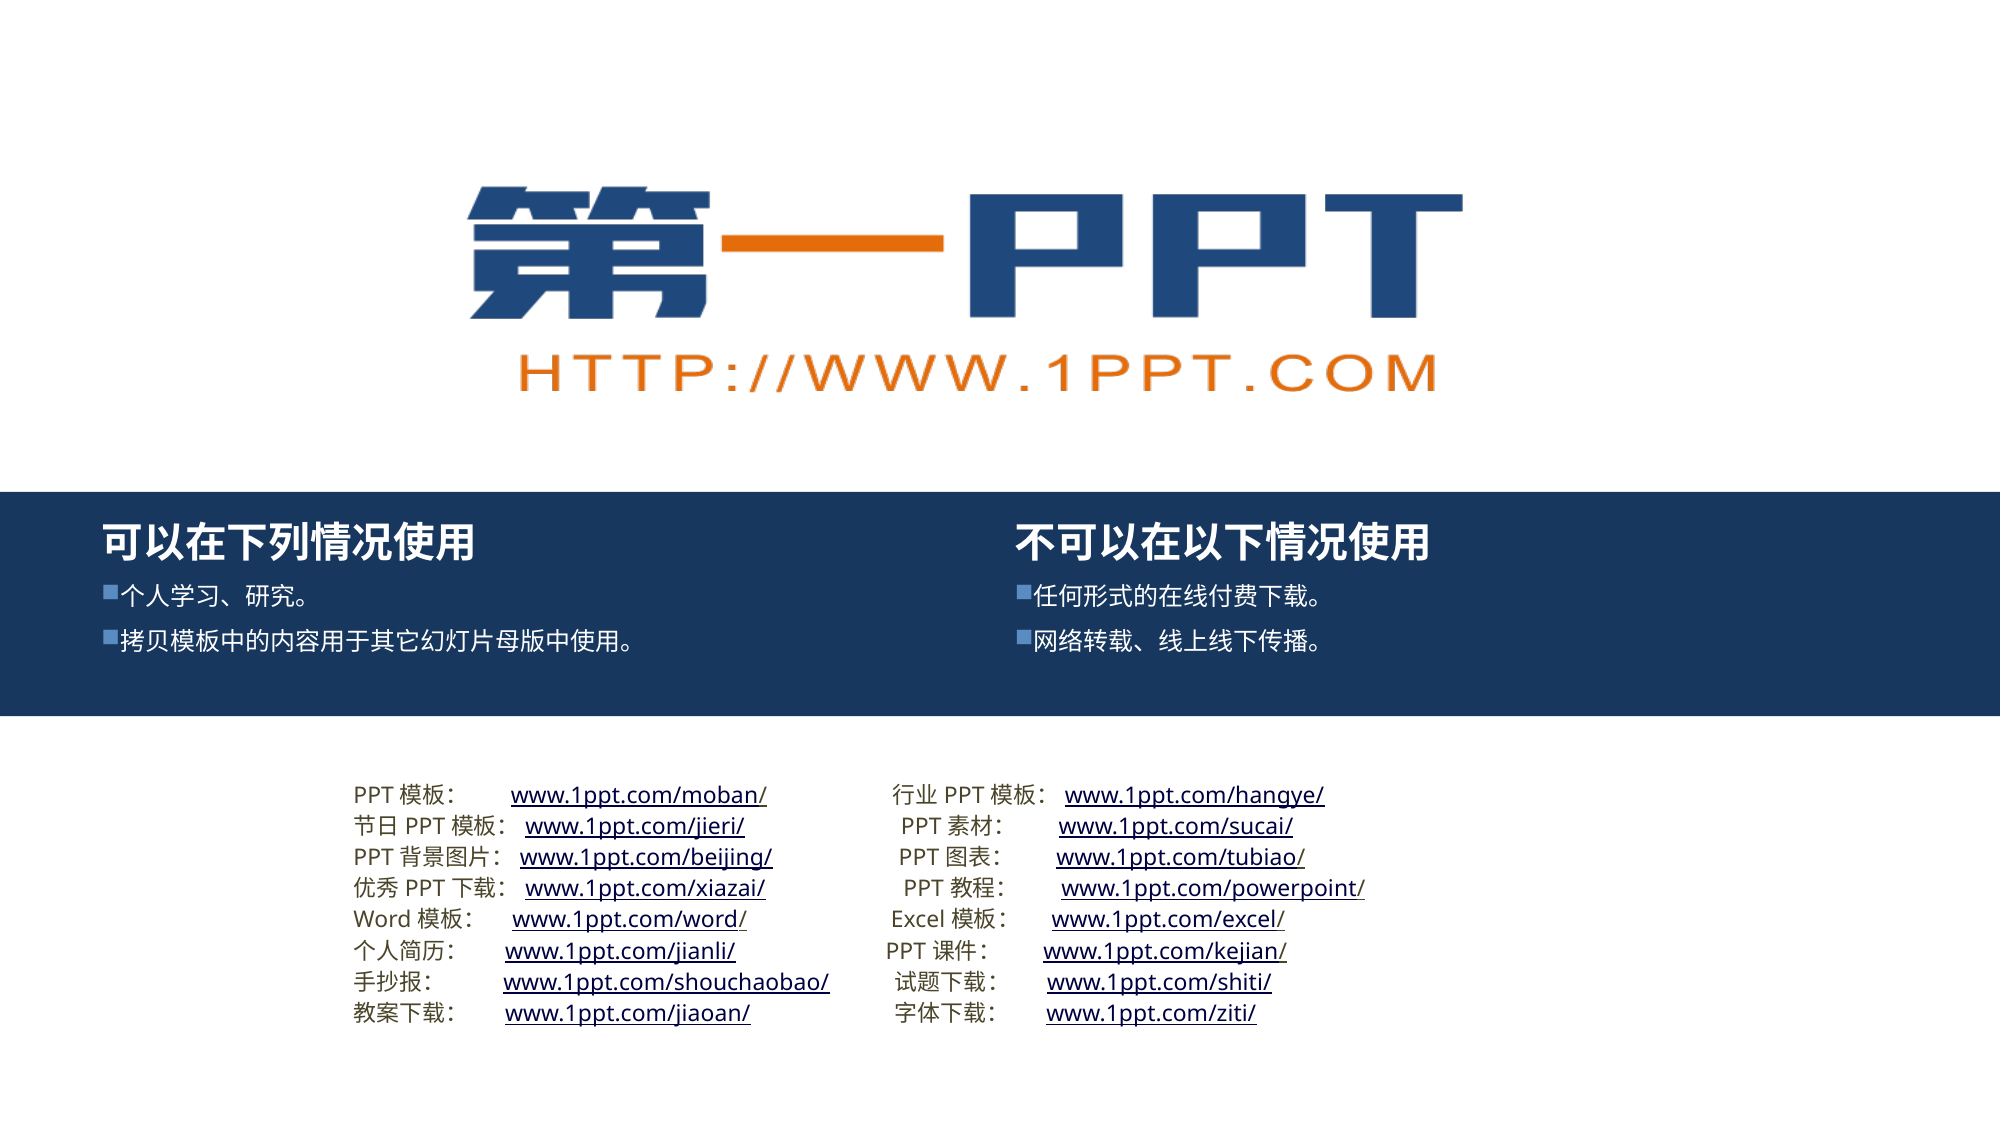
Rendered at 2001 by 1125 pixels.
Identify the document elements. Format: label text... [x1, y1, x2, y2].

text_box 不可以在以下情况使用 任何形式的在线付费下载。 网络转载、线上线下传播。 [999, 508, 1898, 705]
text_box [0, 491, 2000, 717]
picture [319, 58, 1615, 445]
text_box PPT模板： www.1ppt.com/moban/ 行业PPT模板：www.1ppt.com/hangye/ 节日PPT模板：www.1ppt.com/jieri/ PPT素材： www.1ppt.com/sucai/ PPT背景图片：www.1ppt.com/beijing/ PPT图表： www.1ppt.com/tubiao/ 优秀PPT下载：www.1ppt.com/xiazai/ PPT教程： www.1ppt.com/powerpoint/ Word模板： www.1ppt.com/word/ Excel模板： www.1ppt.com/excel/ 个人简历： www.1ppt.com/jianli/ PPT课件： www.1ppt.com/kejian/ 手抄报： www.1ppt.com/shouchaobao/ 试题下载： www.1ppt.com/shiti/ 教案下载： www.1ppt.com/jiaoan/ 字体下载： www.1ppt.com/ziti/ [336, 726, 1821, 1084]
text_box 可以在下列情况使用 个人学习、研究。 拷贝模板中的内容用于其它幻灯片母版中使用。 [86, 508, 985, 705]
